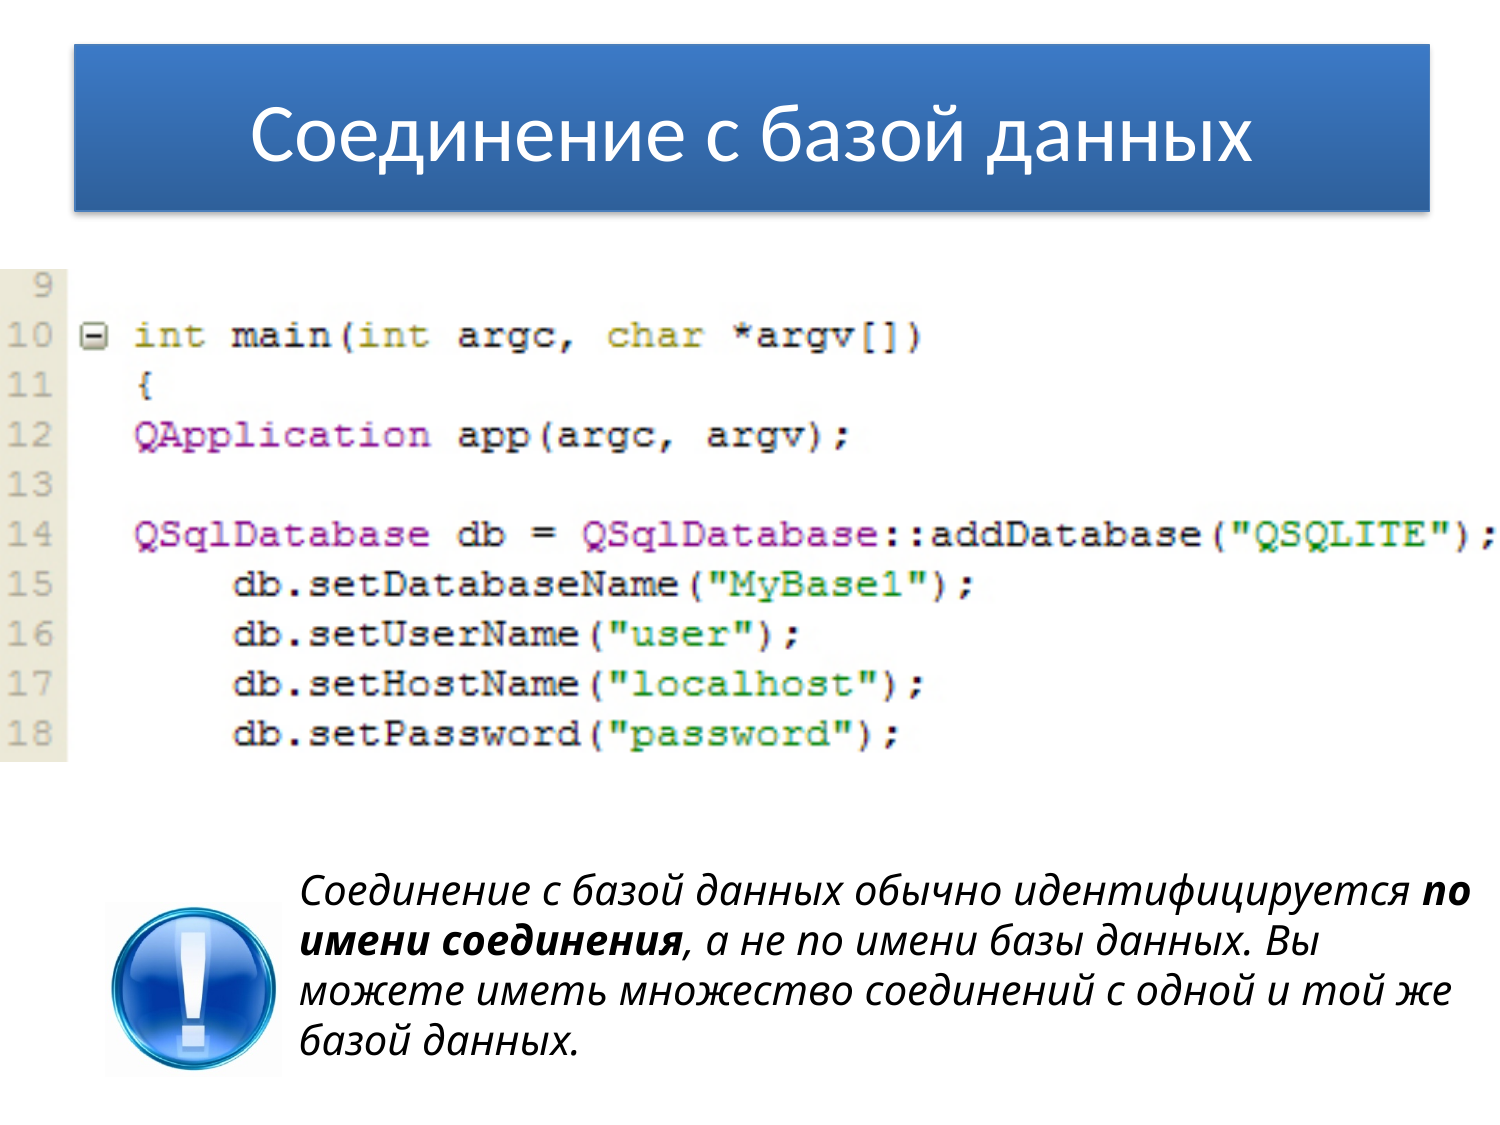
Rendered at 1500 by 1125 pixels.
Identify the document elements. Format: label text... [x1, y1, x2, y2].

text_box Соединение с базой данных обычно идентифицируется по имени соединения, а не по имени базы данных. Вы можете иметь множество соединений с одной и той же базой данных. [292, 856, 1500, 1082]
title Соединение с базой данных [74, 44, 1430, 212]
picture [0, 269, 1500, 762]
picture [105, 902, 282, 1078]
